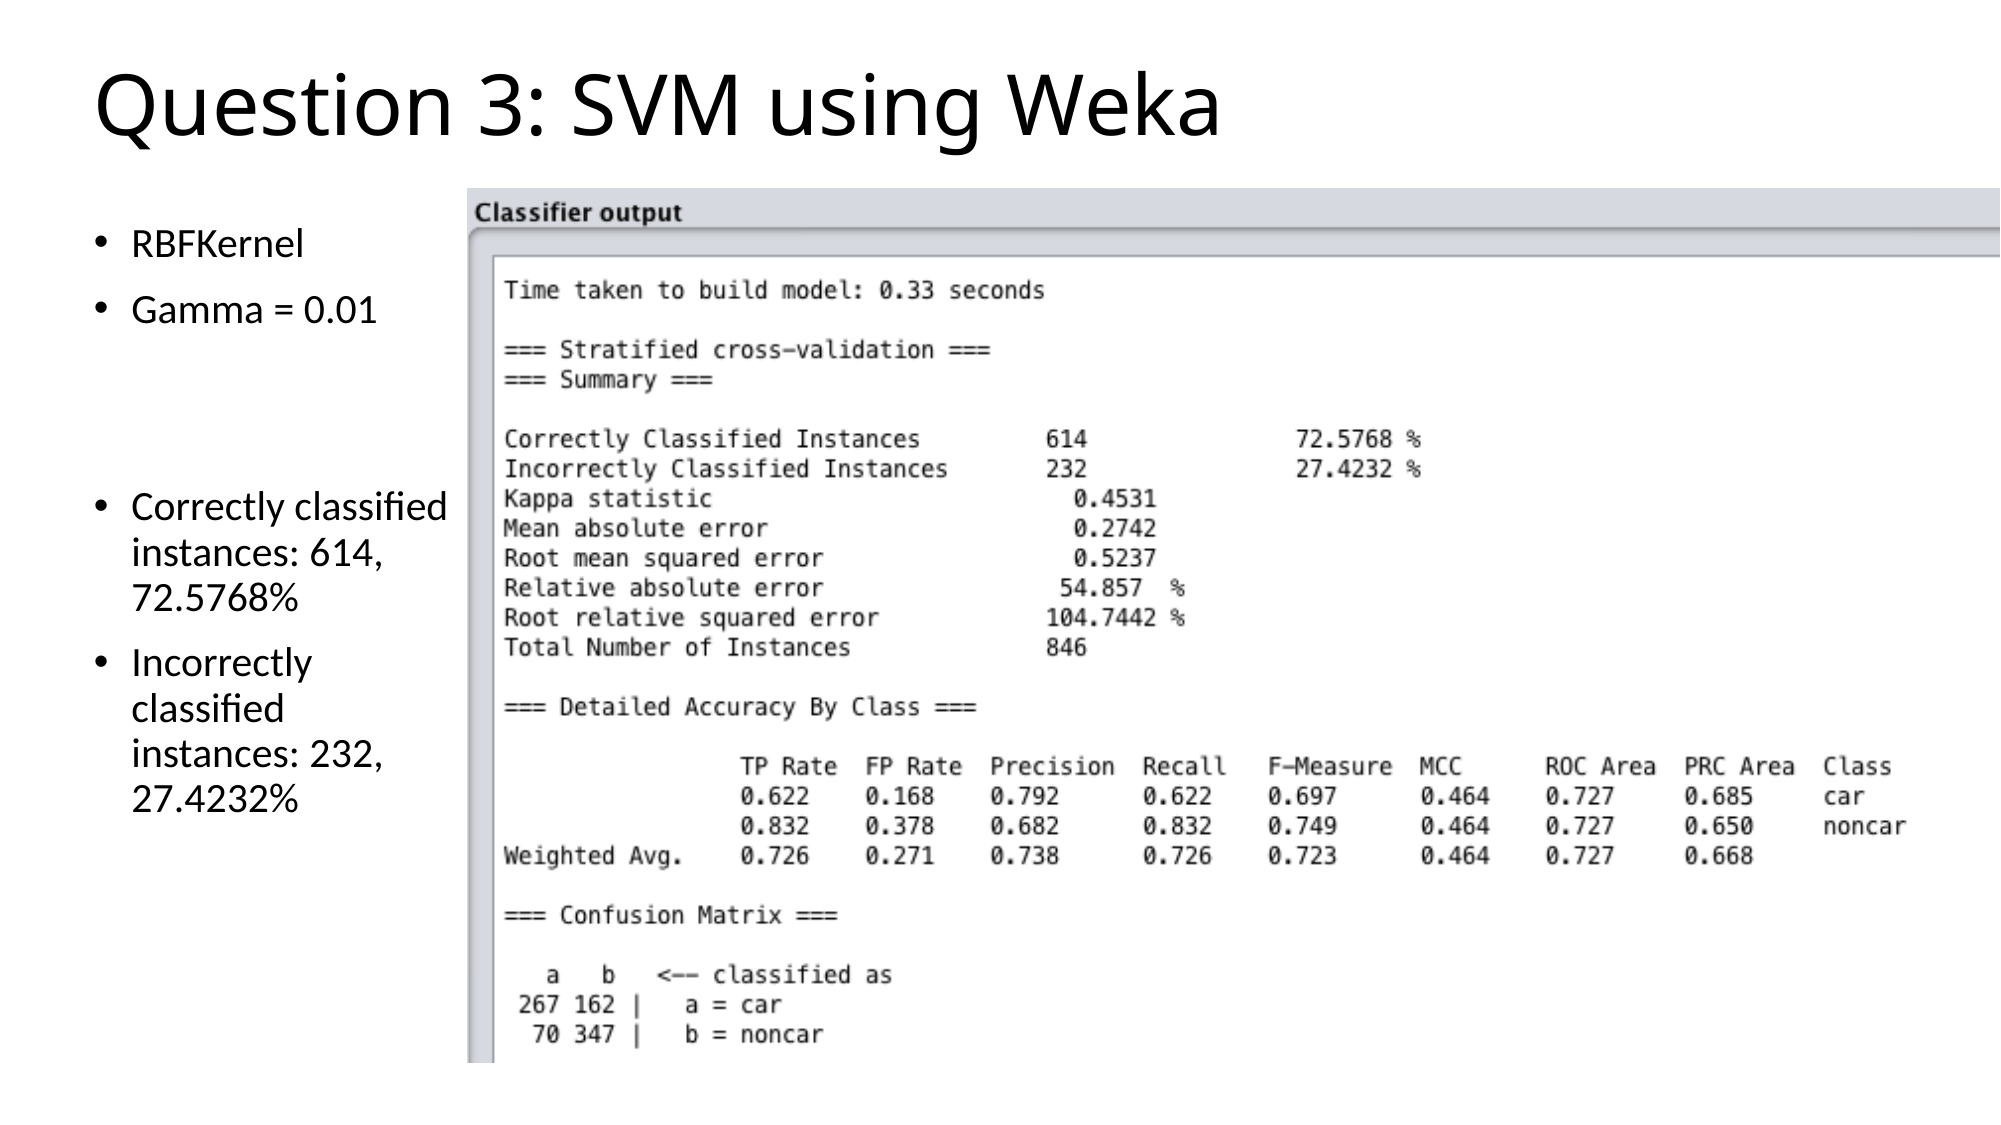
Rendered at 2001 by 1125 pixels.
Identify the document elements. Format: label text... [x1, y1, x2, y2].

picture [467, 188, 2000, 1063]
list RBFKernel Gamma = 0.01 Correctly classified instances: 614, 72.5768% Incorrectly classified instances: 232, 27.4232% [78, 213, 467, 1063]
title Question 3: SVM using Weka [78, 55, 1783, 162]
